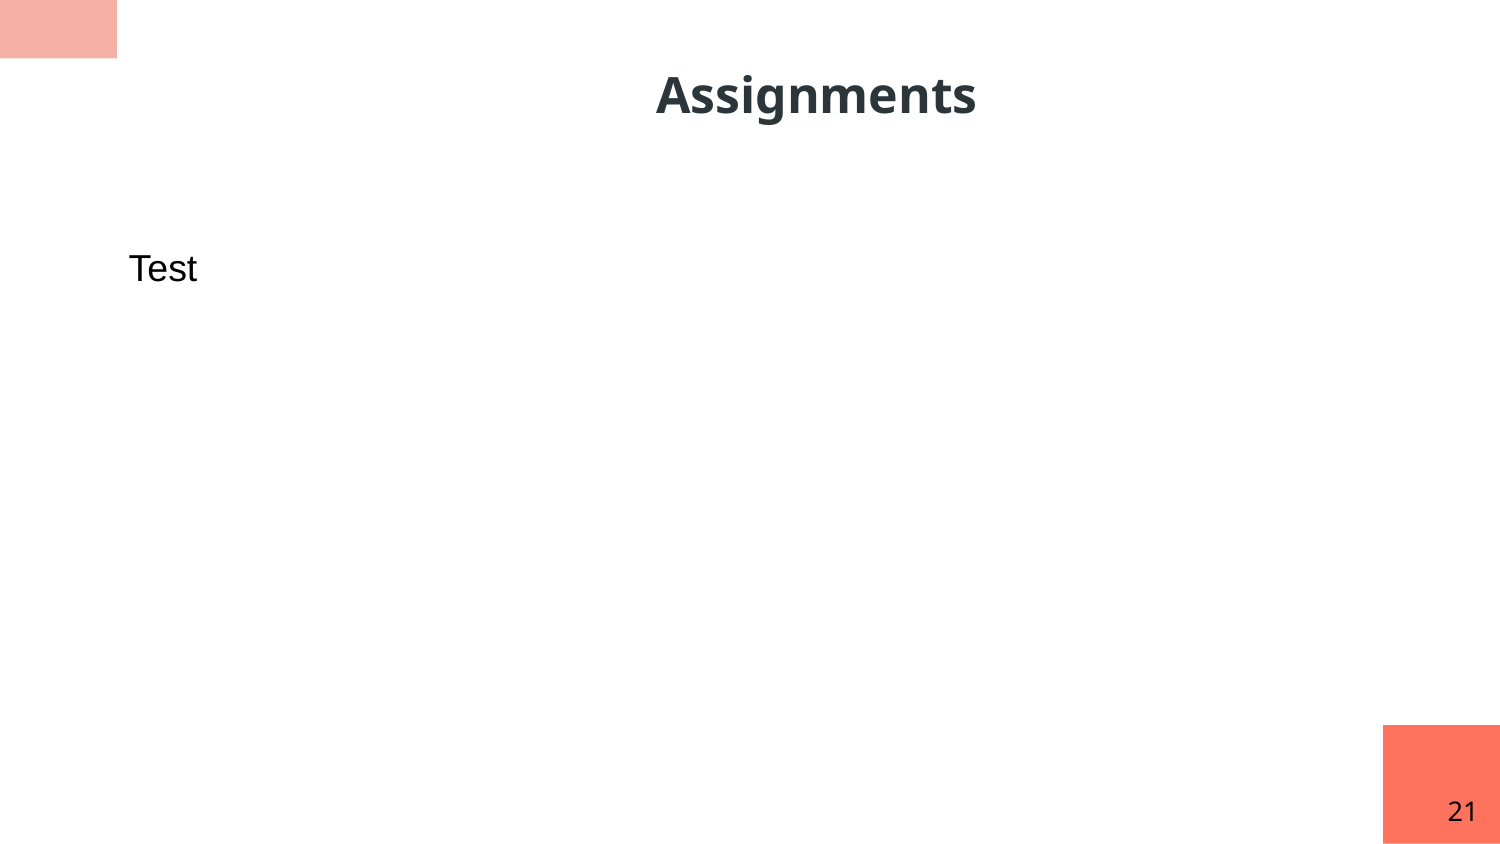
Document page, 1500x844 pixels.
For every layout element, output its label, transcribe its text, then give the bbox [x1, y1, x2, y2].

title Assignments [140, 27, 1494, 159]
slide_number 21 [1403, 779, 1494, 844]
text_box Test [113, 213, 1449, 297]
